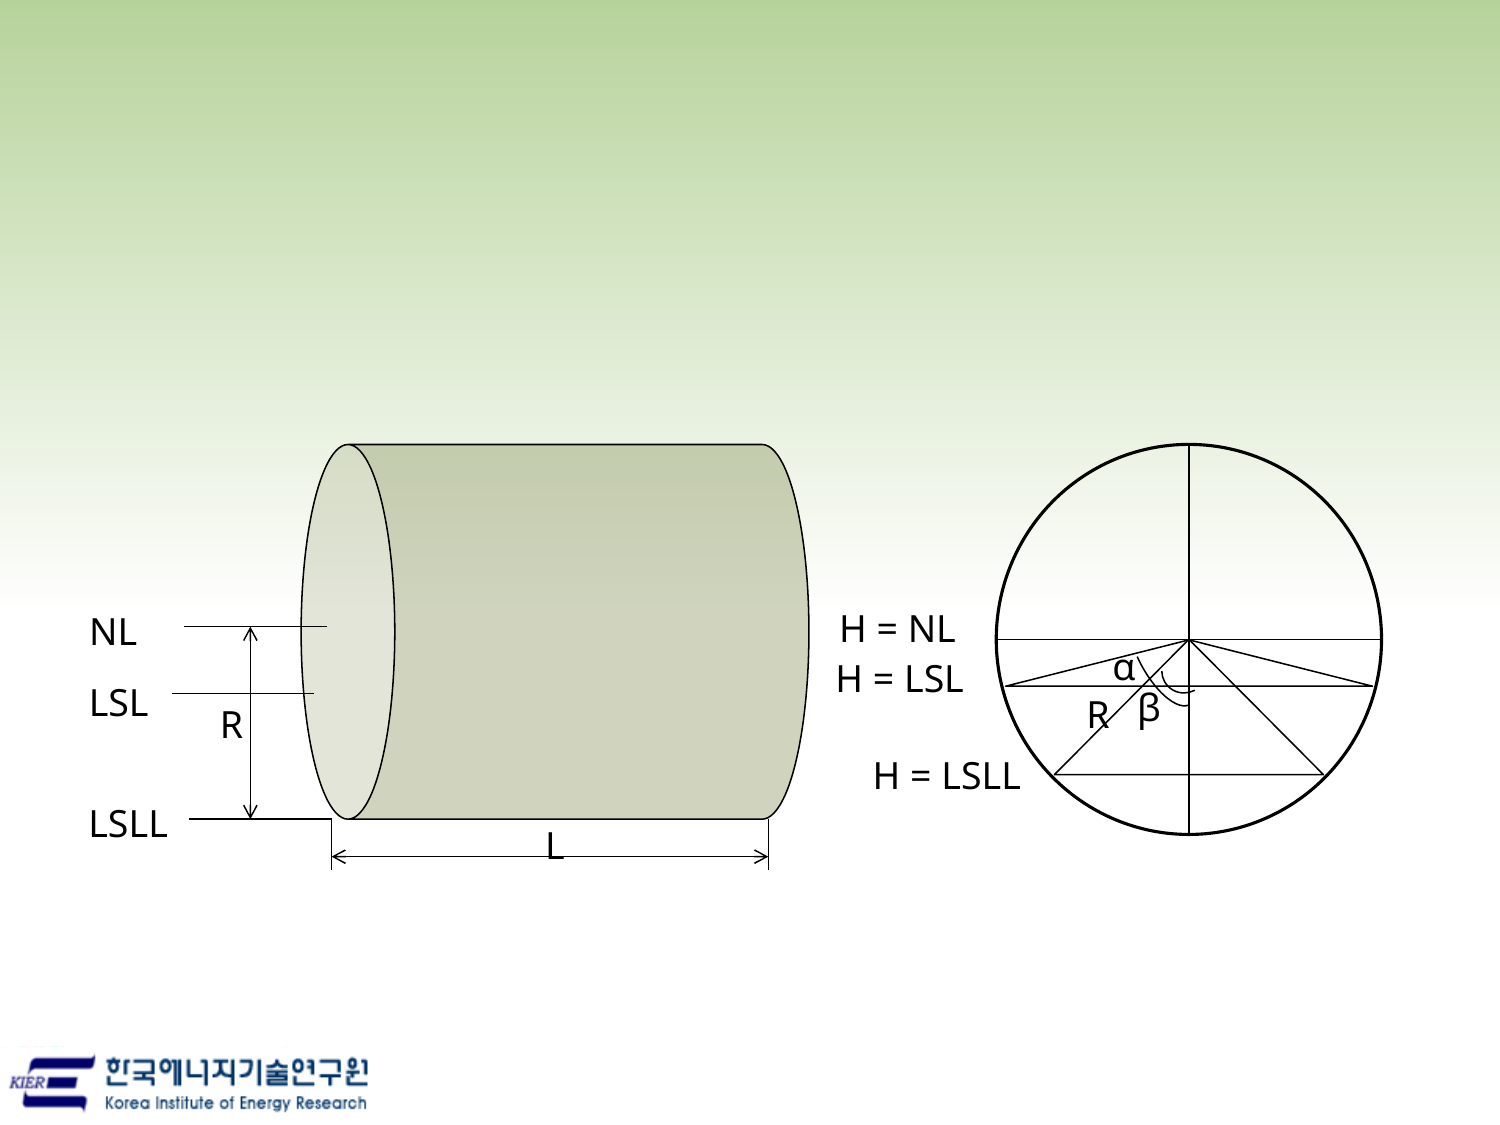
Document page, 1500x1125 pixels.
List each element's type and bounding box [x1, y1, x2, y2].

picture [0, 1046, 374, 1125]
text_box [73, 444, 1382, 870]
